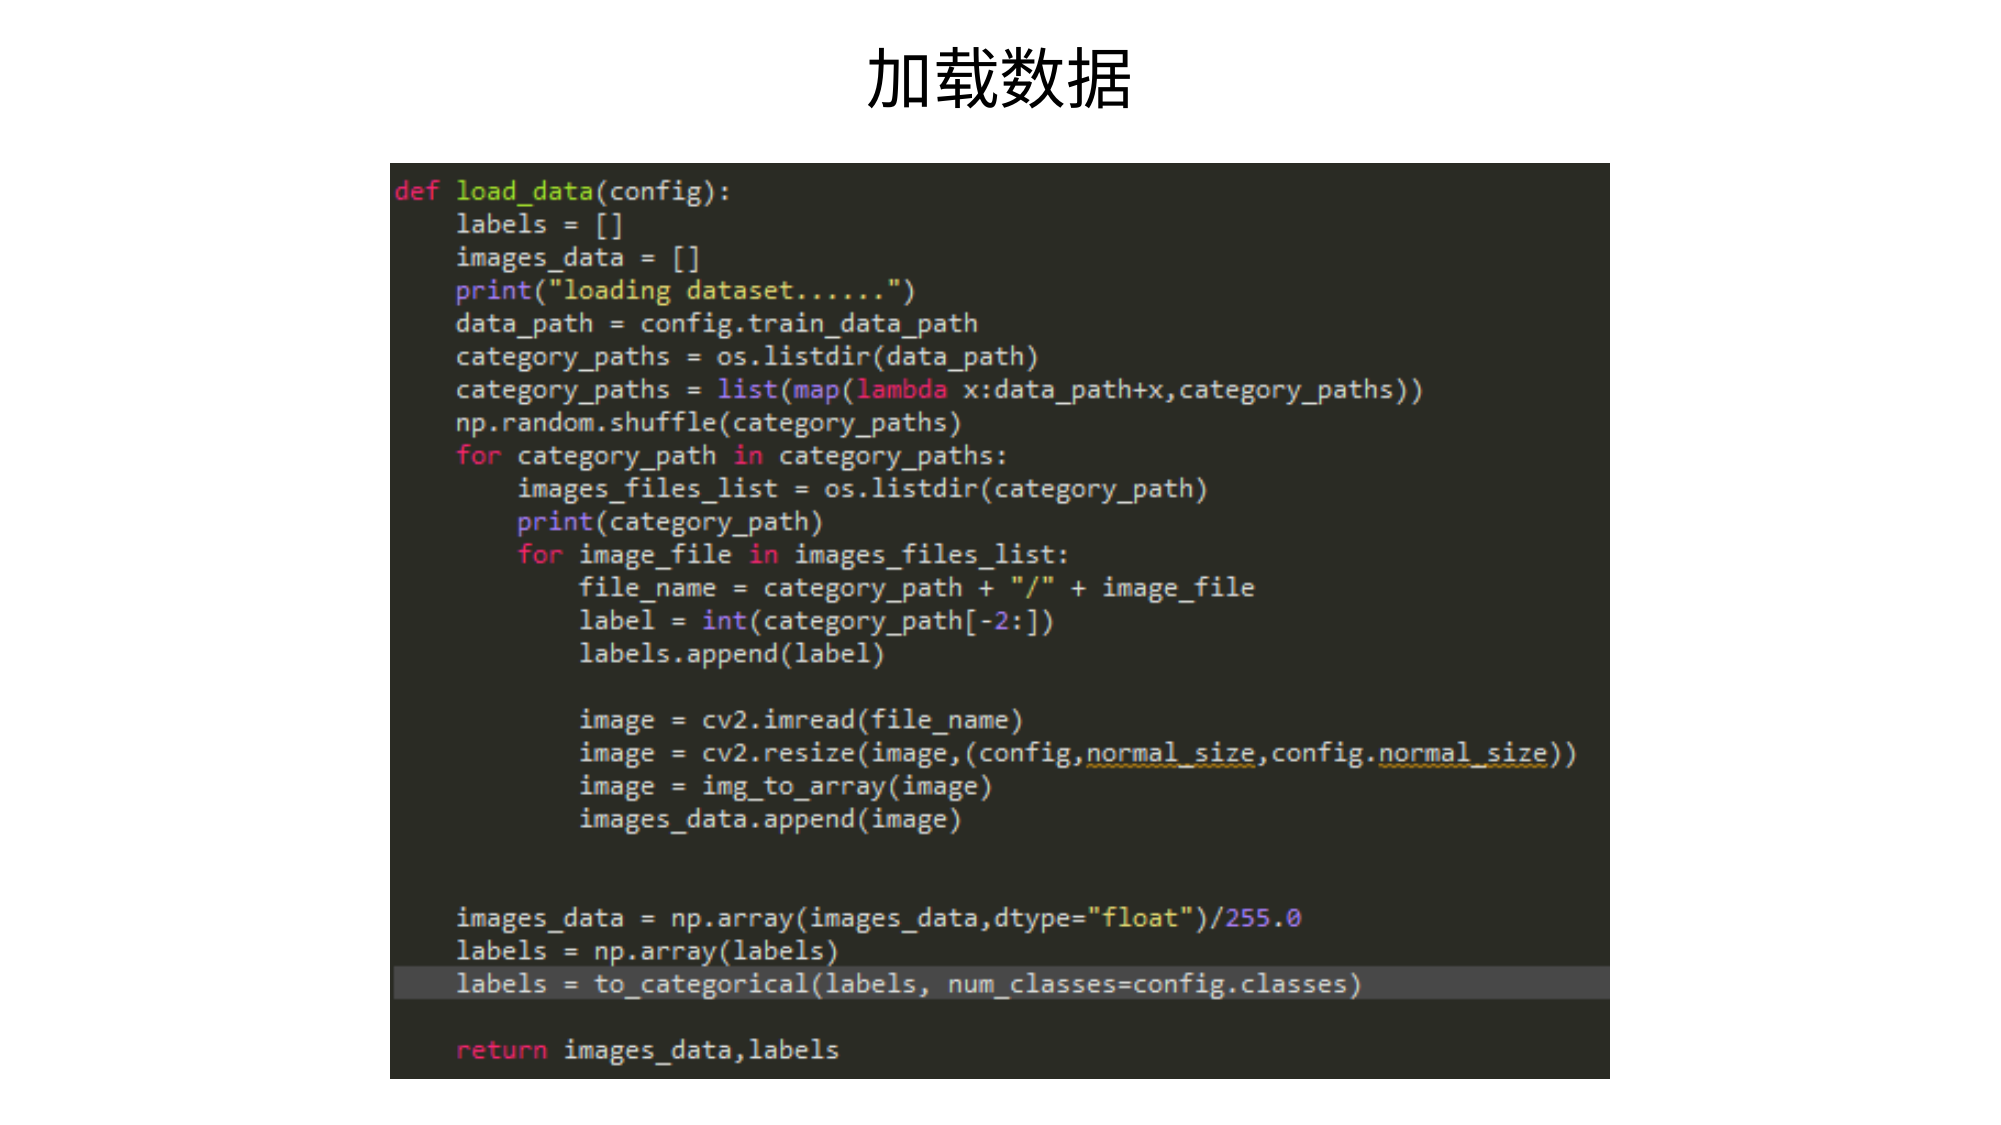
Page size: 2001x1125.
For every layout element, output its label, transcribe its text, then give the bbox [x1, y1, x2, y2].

title 加载数据 [137, 0, 1863, 164]
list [390, 163, 1610, 1079]
